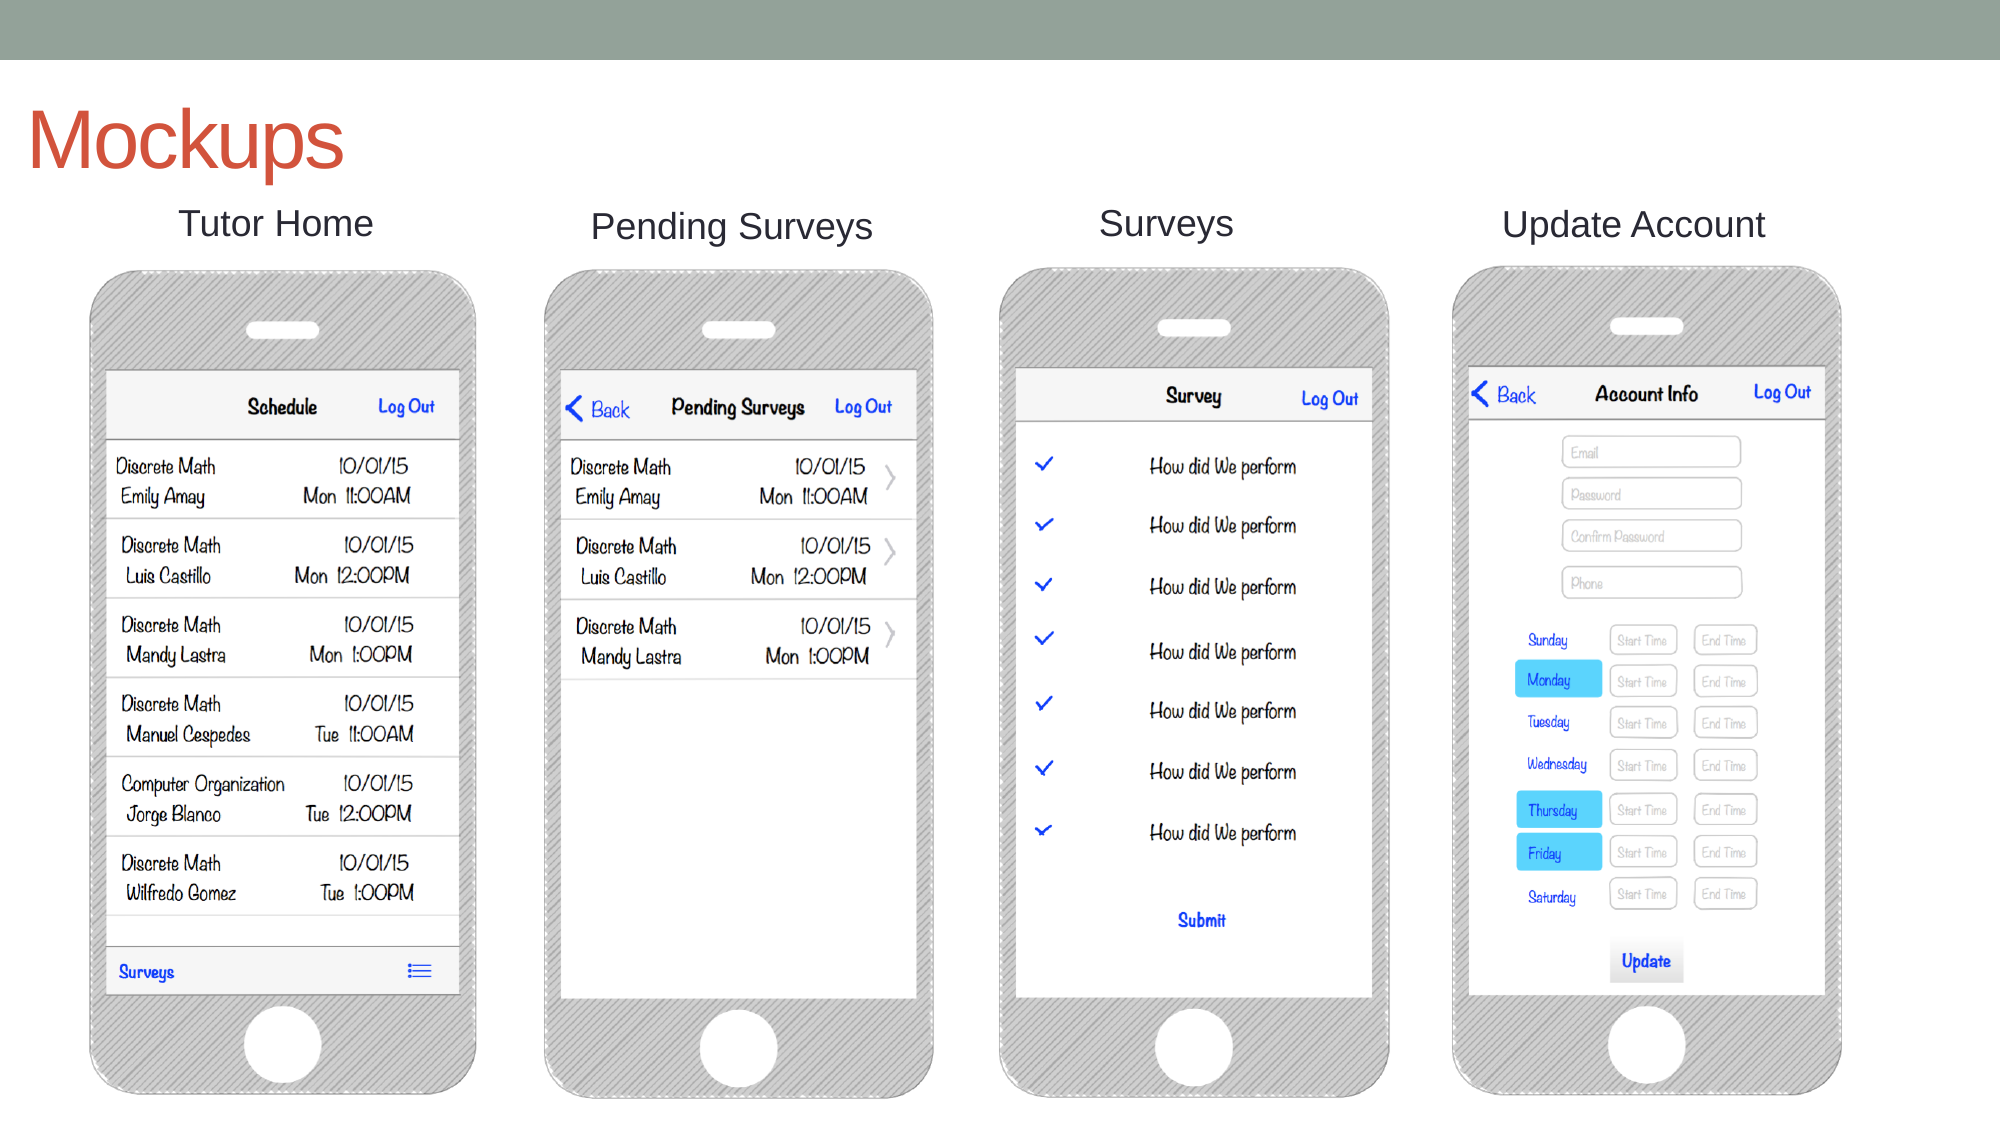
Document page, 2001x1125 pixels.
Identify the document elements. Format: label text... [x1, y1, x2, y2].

text_box Surveys [1084, 191, 1318, 252]
text_box Tutor Home [163, 191, 397, 252]
text_box Pending Surveys [575, 195, 901, 255]
picture [539, 260, 941, 1106]
picture [1450, 259, 1844, 1106]
text_box Update Account [1487, 192, 1804, 253]
picture [997, 259, 1394, 1106]
title Mockups [11, 68, 370, 203]
picture [86, 260, 482, 1106]
